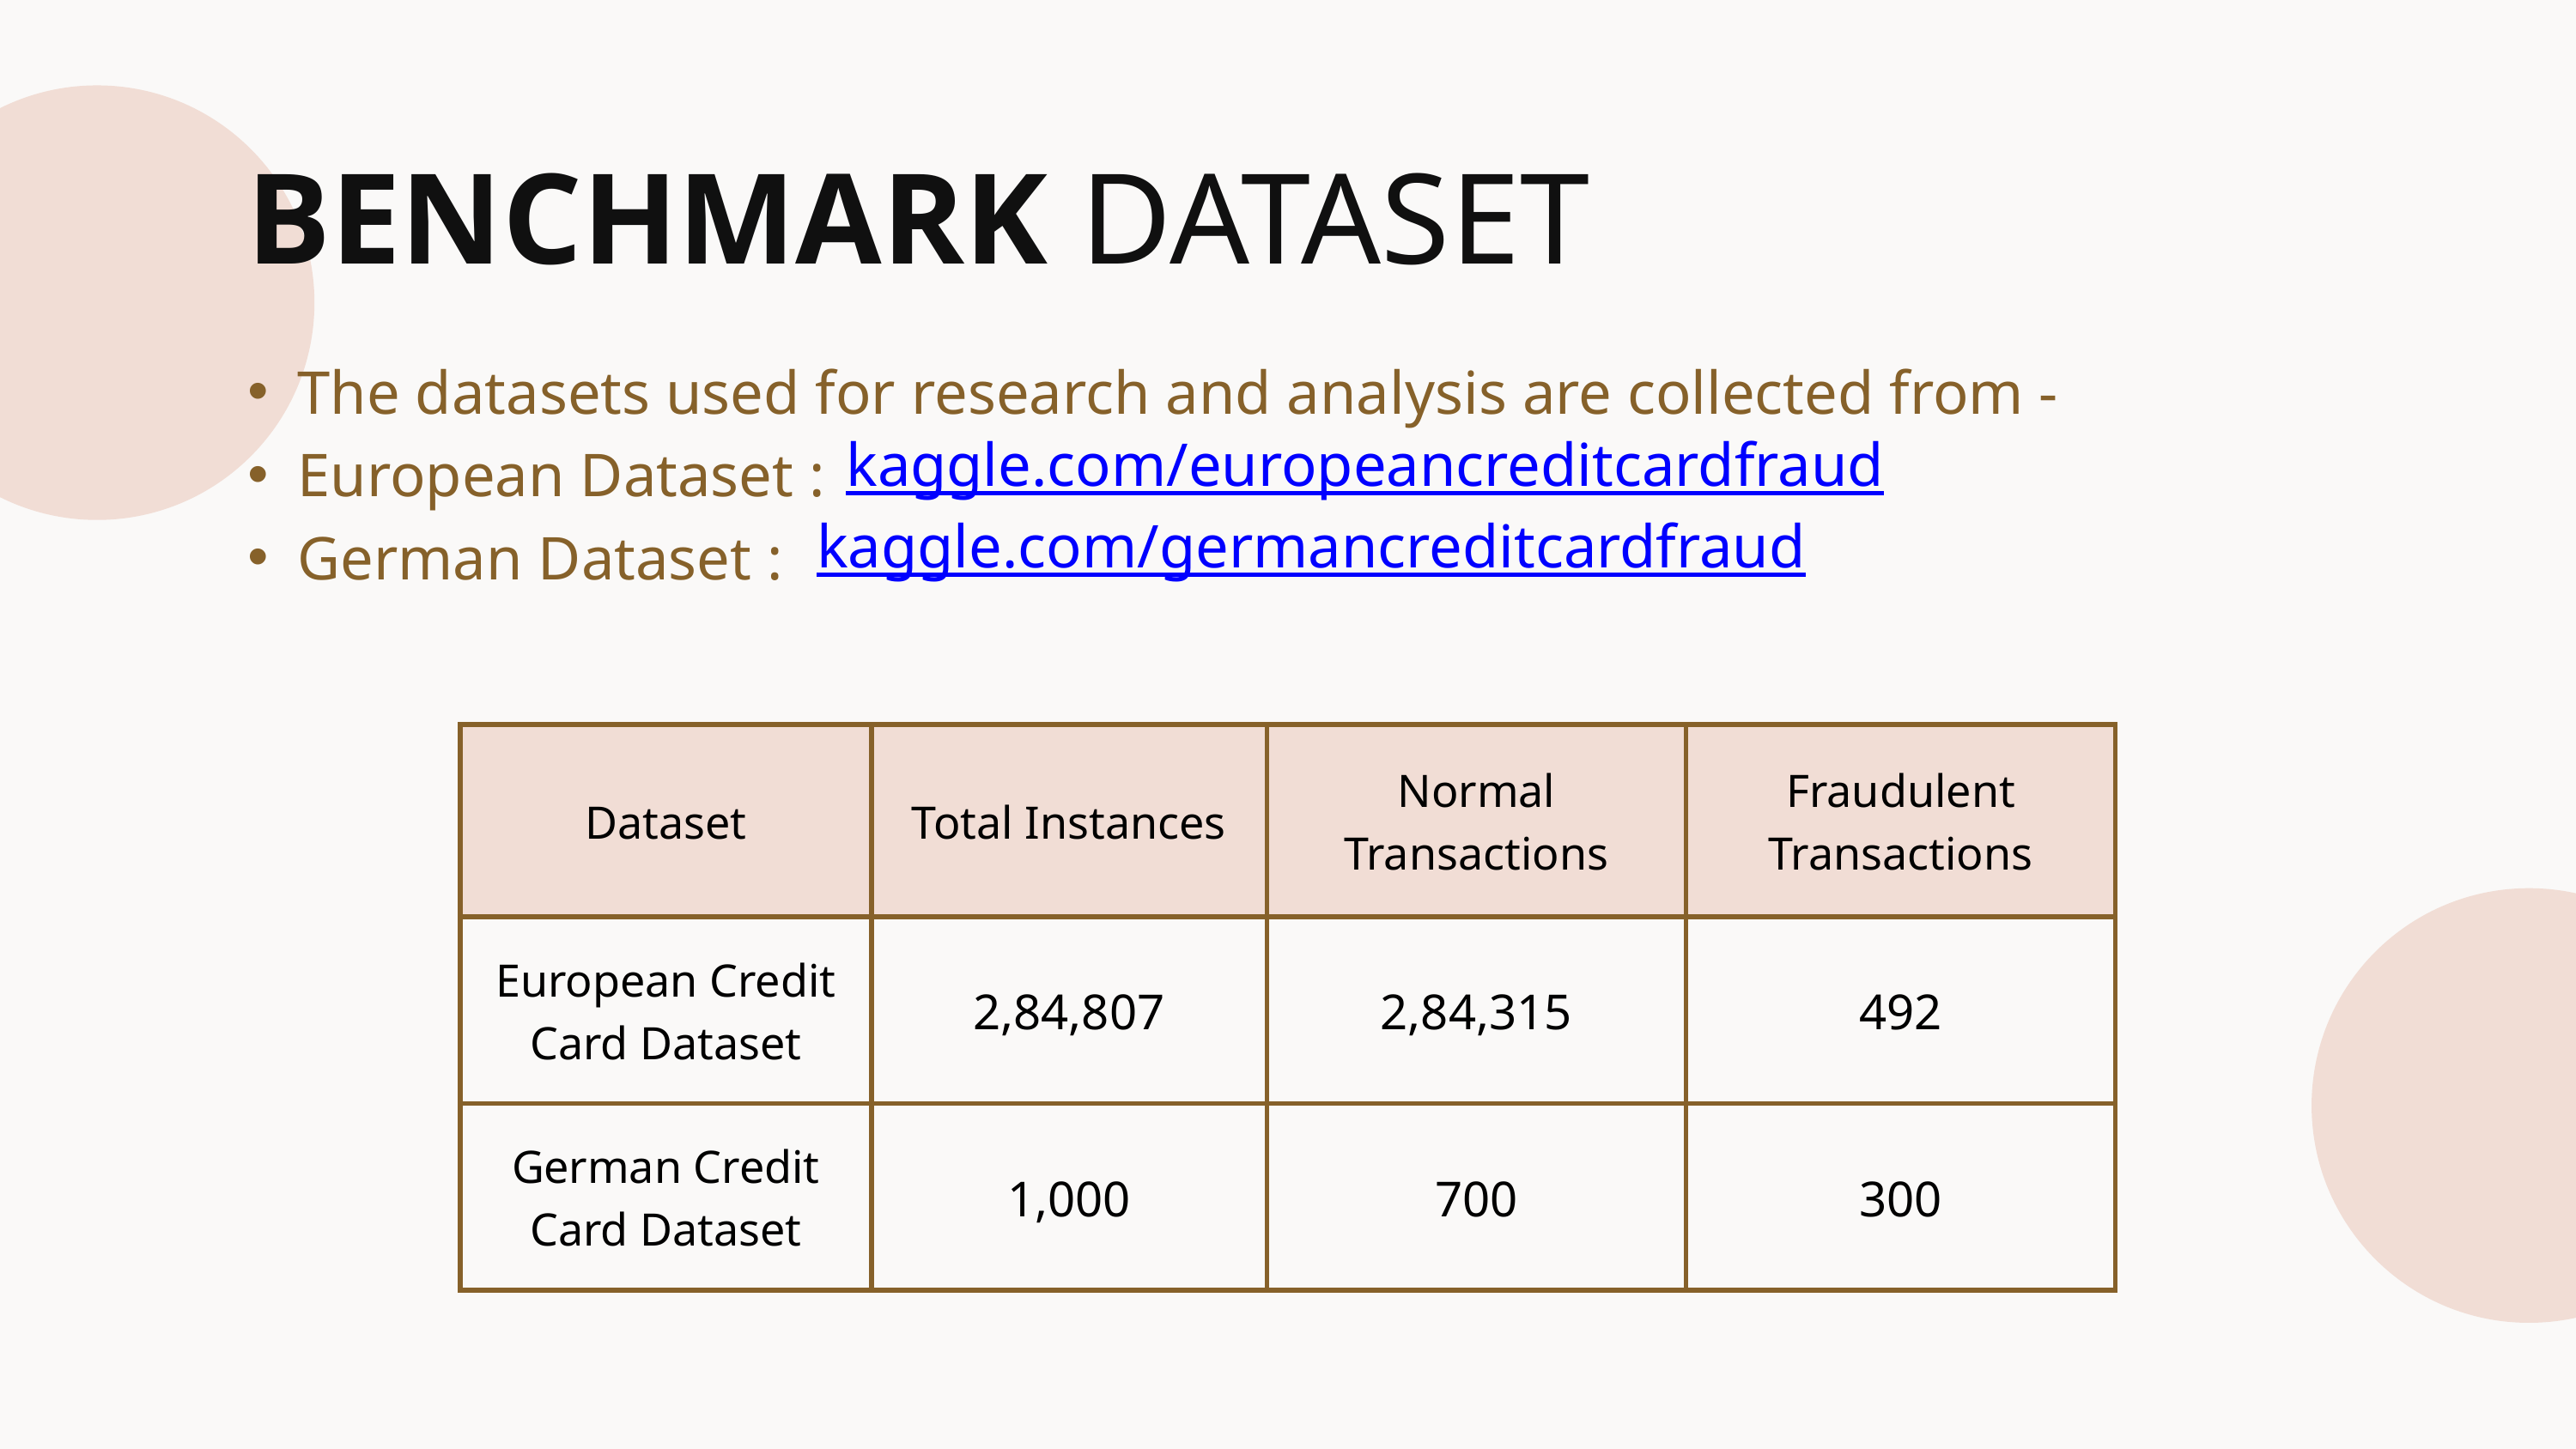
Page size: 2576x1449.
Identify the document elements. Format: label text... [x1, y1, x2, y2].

text_box kaggle.com/europeancreditcardfraud [846, 425, 1935, 508]
table_cell 700 [1269, 1106, 1684, 1288]
table_cell 2,84,315 [1269, 919, 1684, 1101]
text_box BENCHMARK DATASET [319, 138, 1832, 289]
table_cell European Credit Card Dataset [463, 919, 869, 1101]
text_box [2311, 888, 2576, 1324]
text_box kaggle.com/germancreditcardfraud [817, 506, 1906, 590]
table_header Fraudulent Transactions [1688, 727, 2113, 914]
table_header Normal Transactions [1269, 727, 1684, 914]
table_cell 300 [1688, 1106, 2113, 1288]
table_header Total Instances [874, 727, 1265, 914]
table_header Dataset [463, 727, 869, 914]
table_cell 2,84,807 [874, 919, 1265, 1101]
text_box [0, 85, 315, 520]
text_box The datasets used for research and analysis are collected from - European Dataset : German Dataset : [197, 343, 2379, 591]
table_cell 1,000 [874, 1106, 1265, 1288]
table_cell 492 [1688, 919, 2113, 1101]
table_cell German Credit Card Dataset [463, 1106, 869, 1288]
